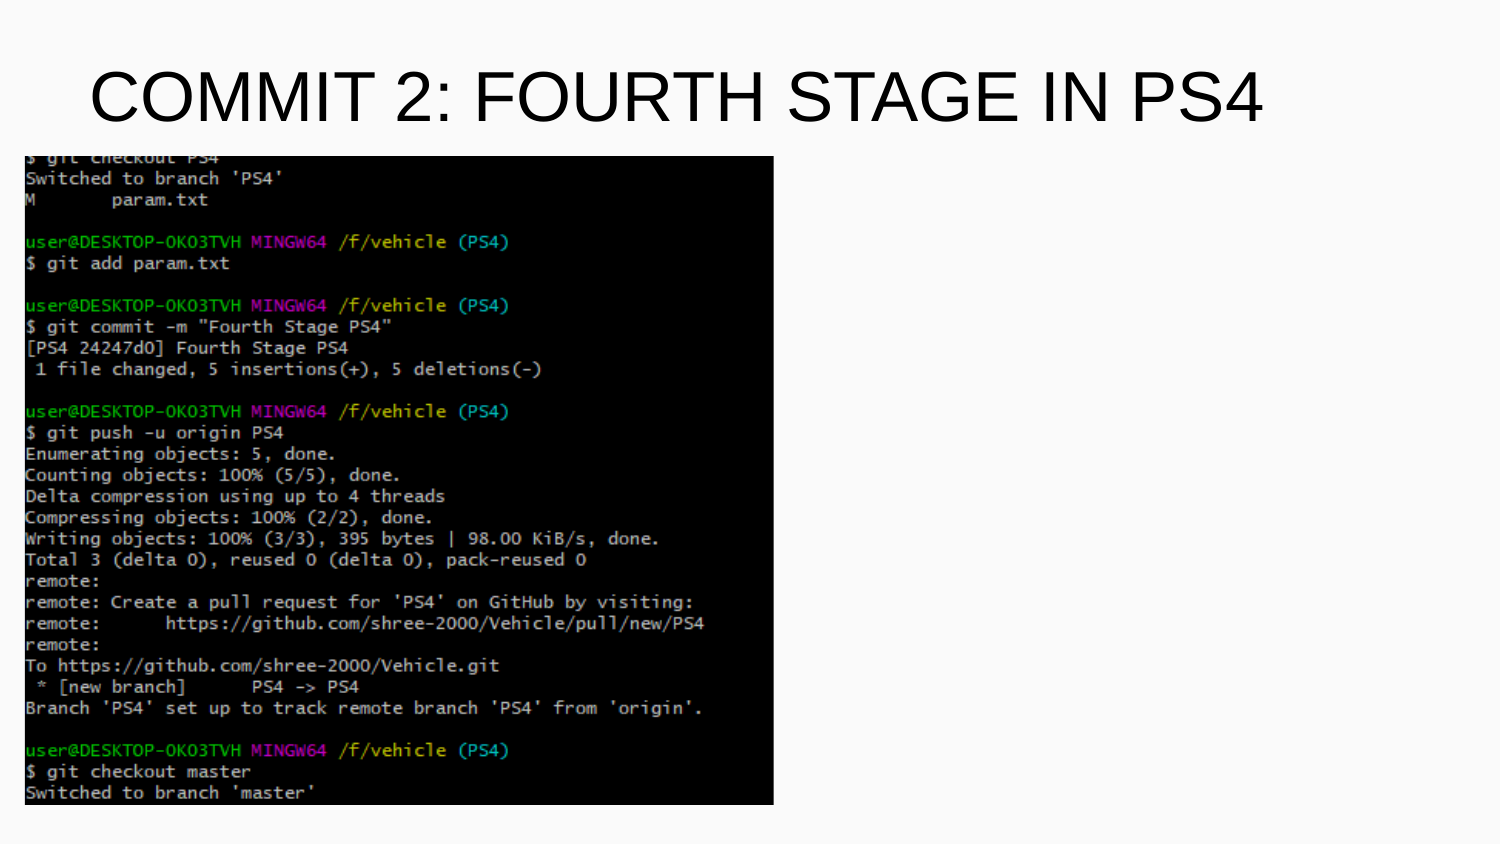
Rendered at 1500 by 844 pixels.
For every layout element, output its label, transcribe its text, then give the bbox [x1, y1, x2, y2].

picture [24, 156, 774, 805]
text_box COMMIT 2: FOURTH STAGE IN PS4 [74, 35, 1461, 106]
